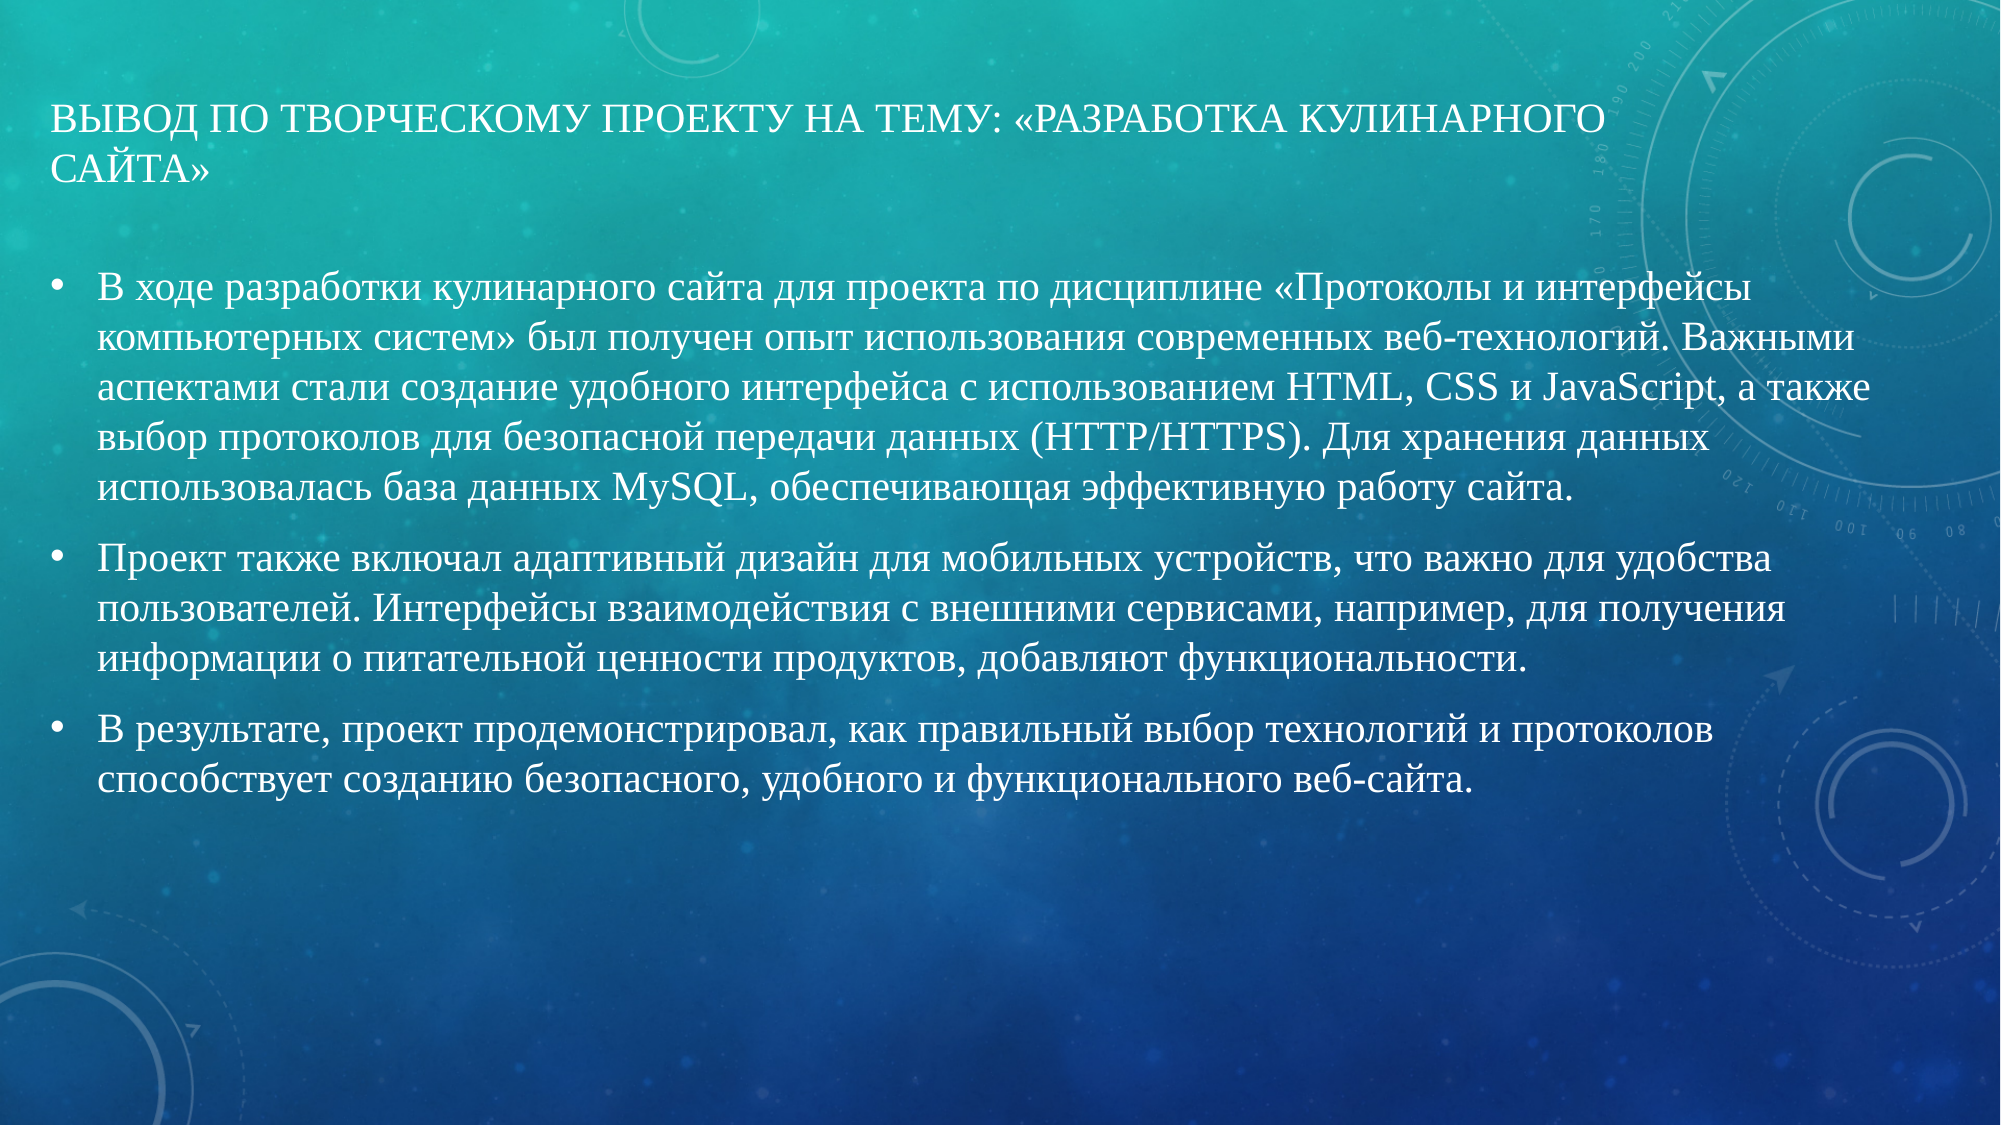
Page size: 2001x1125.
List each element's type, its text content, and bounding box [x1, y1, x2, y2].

list В ходе разработки кулинарного сайта для проекта по дисциплине «Протоколы и интерфейсы компьютерных систем» был получен опыт использования современных веб-технологий. Важными аспектами стали создание удобного интерфейса с использованием HTML, CSS и JavaScript, а также выбор протоколов для безопасной передачи данных (HTTP/HTTPS). Для хранения данных использовалась база данных MySQL, обеспечивающая эффективную работу сайта. Проект также включал адаптивный дизайн для мобильных устройств, что важно для удобства пользователей. Интерфейсы взаимодействия с внешними сервисами, например, для получения информации о питательной ценности продуктов, добавляют функциональности. В результате, проект продемонстрировал, как правильный выбор технологий и протоколов способствует созданию безопасного, удобного и функционального веб-сайта. [35, 266, 1889, 865]
title Вывод по творческому проекту на тему: «Разработка кулинарного сайта» [35, 21, 1698, 261]
picture [0, 0, 2001, 1125]
